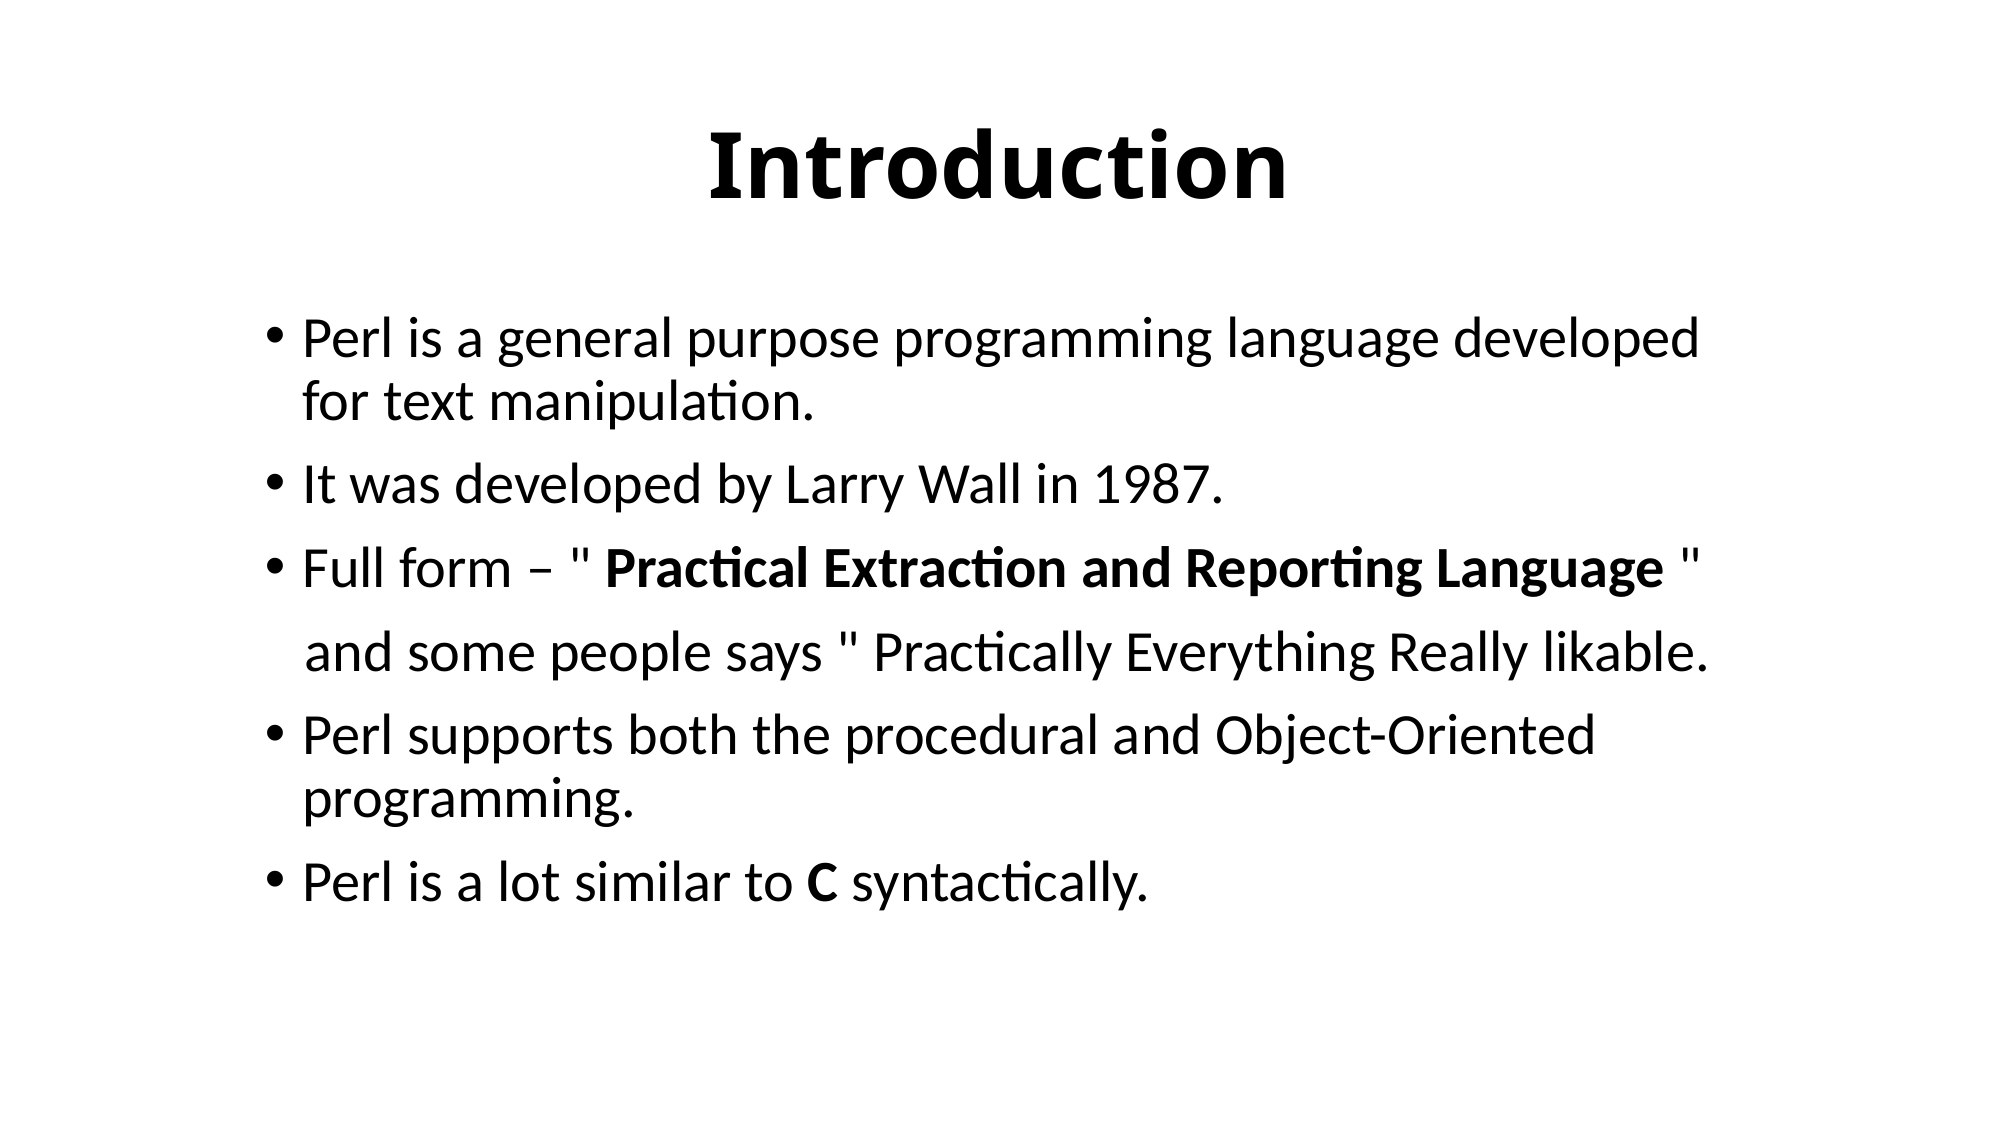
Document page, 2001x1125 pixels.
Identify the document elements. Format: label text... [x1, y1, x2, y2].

list Perl is a general purpose programming language developed for text manipulation. It was developed by Larry Wall in 1987. Full form – " Practical Extraction and Reporting Language " and some people says " Practically Everything Really likable. Perl supports both the procedural and Object-Oriented programming. Perl is a lot similar to C syntactically. [249, 299, 1757, 1014]
title Introduction [137, 59, 1863, 278]
